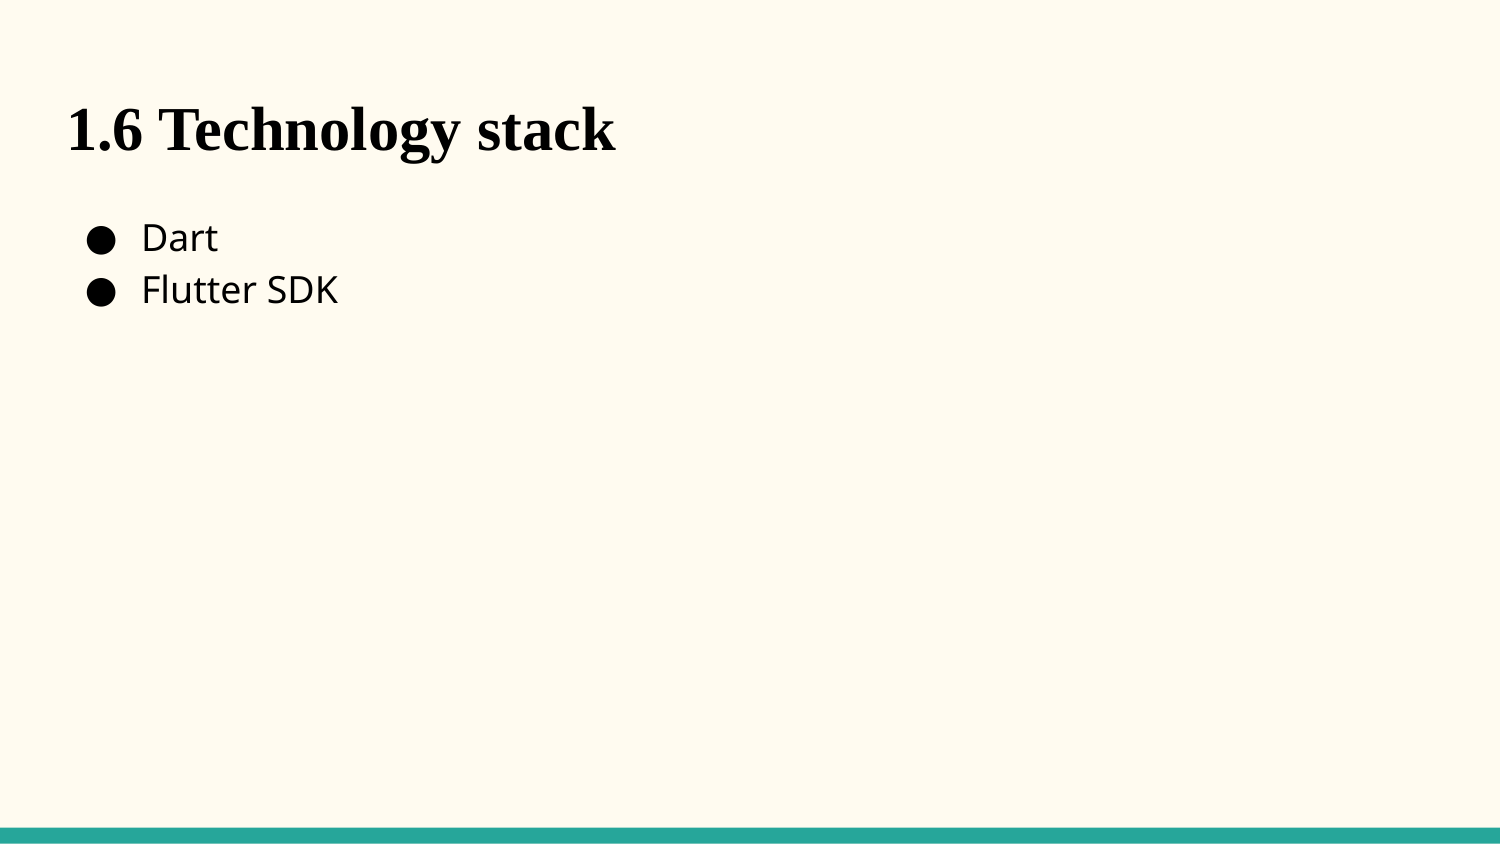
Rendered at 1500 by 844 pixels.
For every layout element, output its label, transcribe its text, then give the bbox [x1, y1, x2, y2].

list Dart Flutter SDK [51, 192, 1449, 750]
title 1.6 Technology stack [51, 72, 1449, 174]
